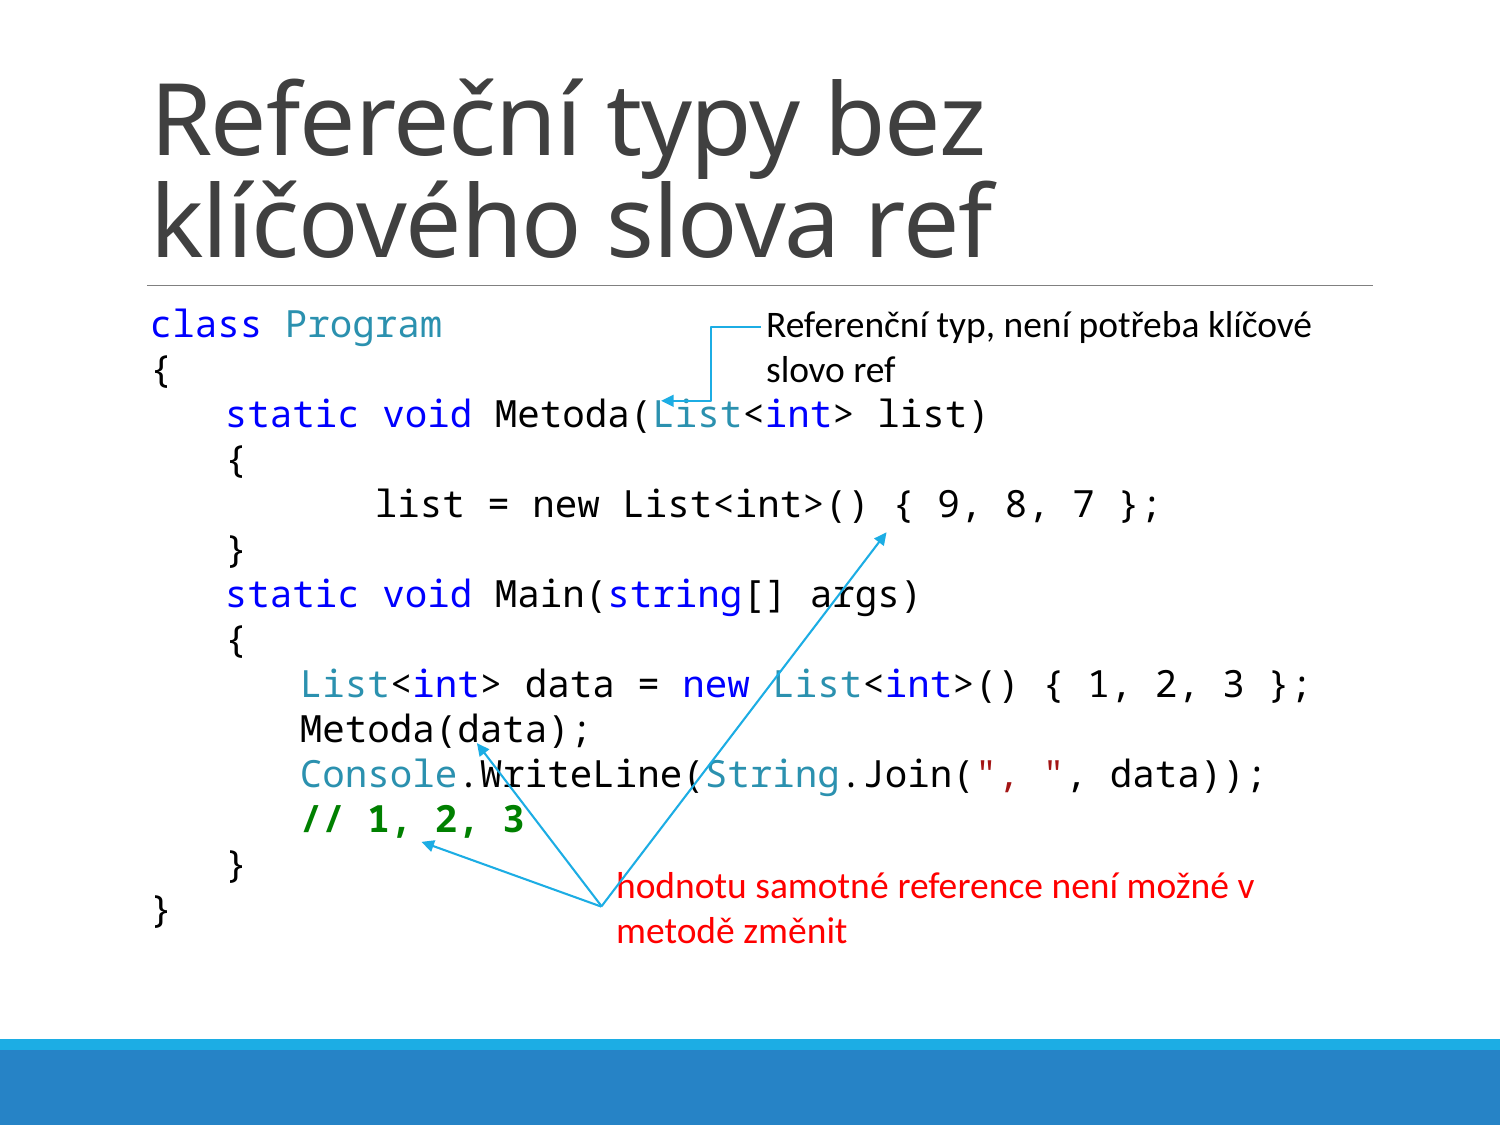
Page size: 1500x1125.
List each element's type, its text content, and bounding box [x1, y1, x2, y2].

text_box hodnotu samotné reference není možné v metodě změnit [601, 853, 1386, 959]
title Refereční typy bez klíčového slova ref [135, 47, 1373, 285]
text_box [600, 531, 887, 908]
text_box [421, 841, 602, 908]
text_box Referenční typ, není potřeba klíčové slovo ref [751, 293, 1373, 398]
text_box class Program { static void Metoda(List<int> list) { list = new List<int>() { 9, 8, 7 }; } static void Main(string[] args) { List<int> data = new List<int>() { 1, 2, 3 }; Metoda(data); Console.WriteLine(String.Join(", ", data)); // 1, 2, 3 } } [135, 293, 1386, 938]
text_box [660, 326, 762, 402]
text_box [476, 742, 597, 838]
